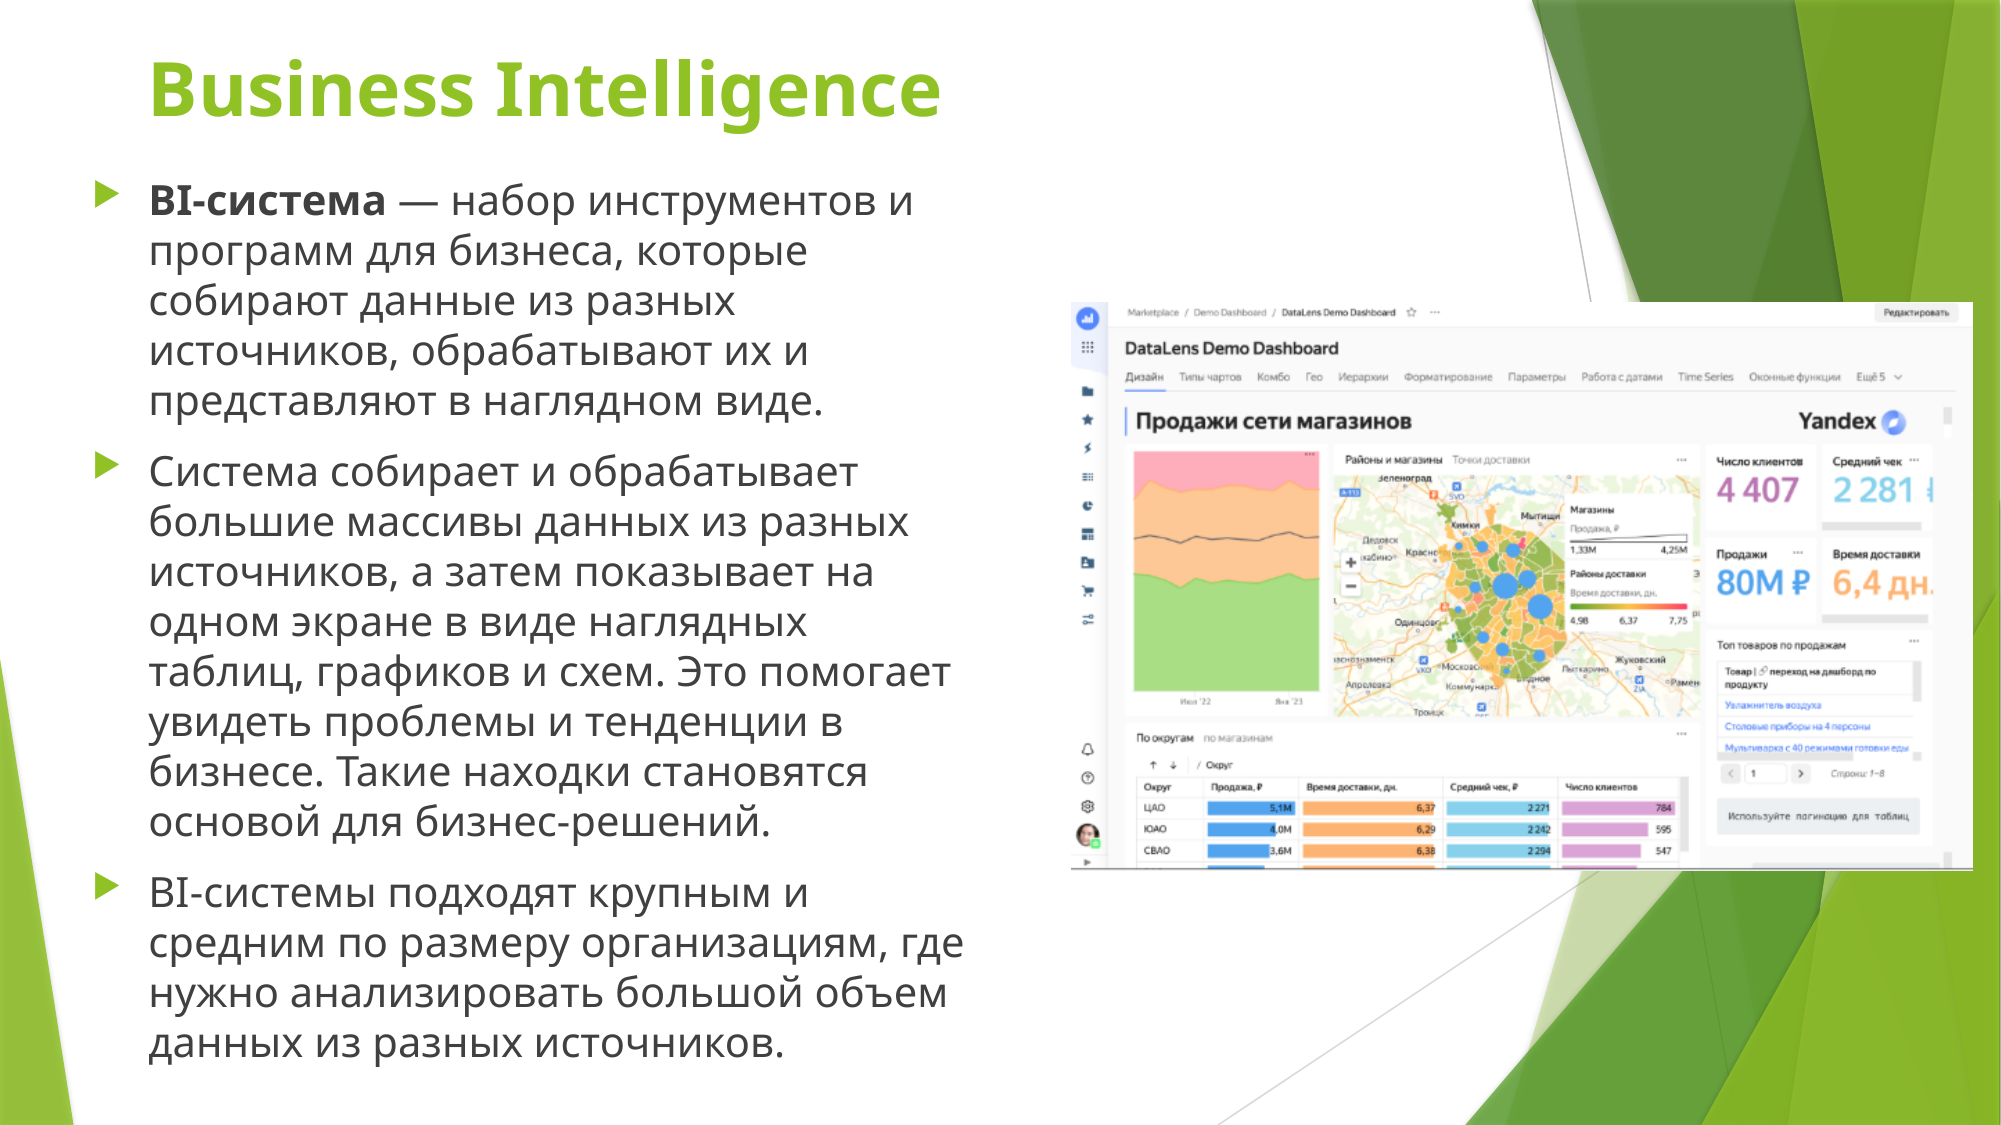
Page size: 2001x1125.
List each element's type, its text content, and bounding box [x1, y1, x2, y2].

title Business Intelligence [132, 34, 1544, 252]
list BI-система — набор инструментов и программ для бизнеса, которые собирают данные из разных источников, обрабатывают их и представляют в наглядном виде. Система собирает и обрабатывает большие массивы данных из разных источников, а затем показывает на одном экране в виде наглядных таблиц, графиков и схем. Это помогает увидеть проблемы и тенденции в бизнесе. Такие находки становятся основой для бизнес-решений. BI-системы подходят крупным и средним по размеру организациям, где нужно анализировать большой объем данных из разных источников. [77, 166, 988, 804]
picture [1071, 301, 1974, 872]
